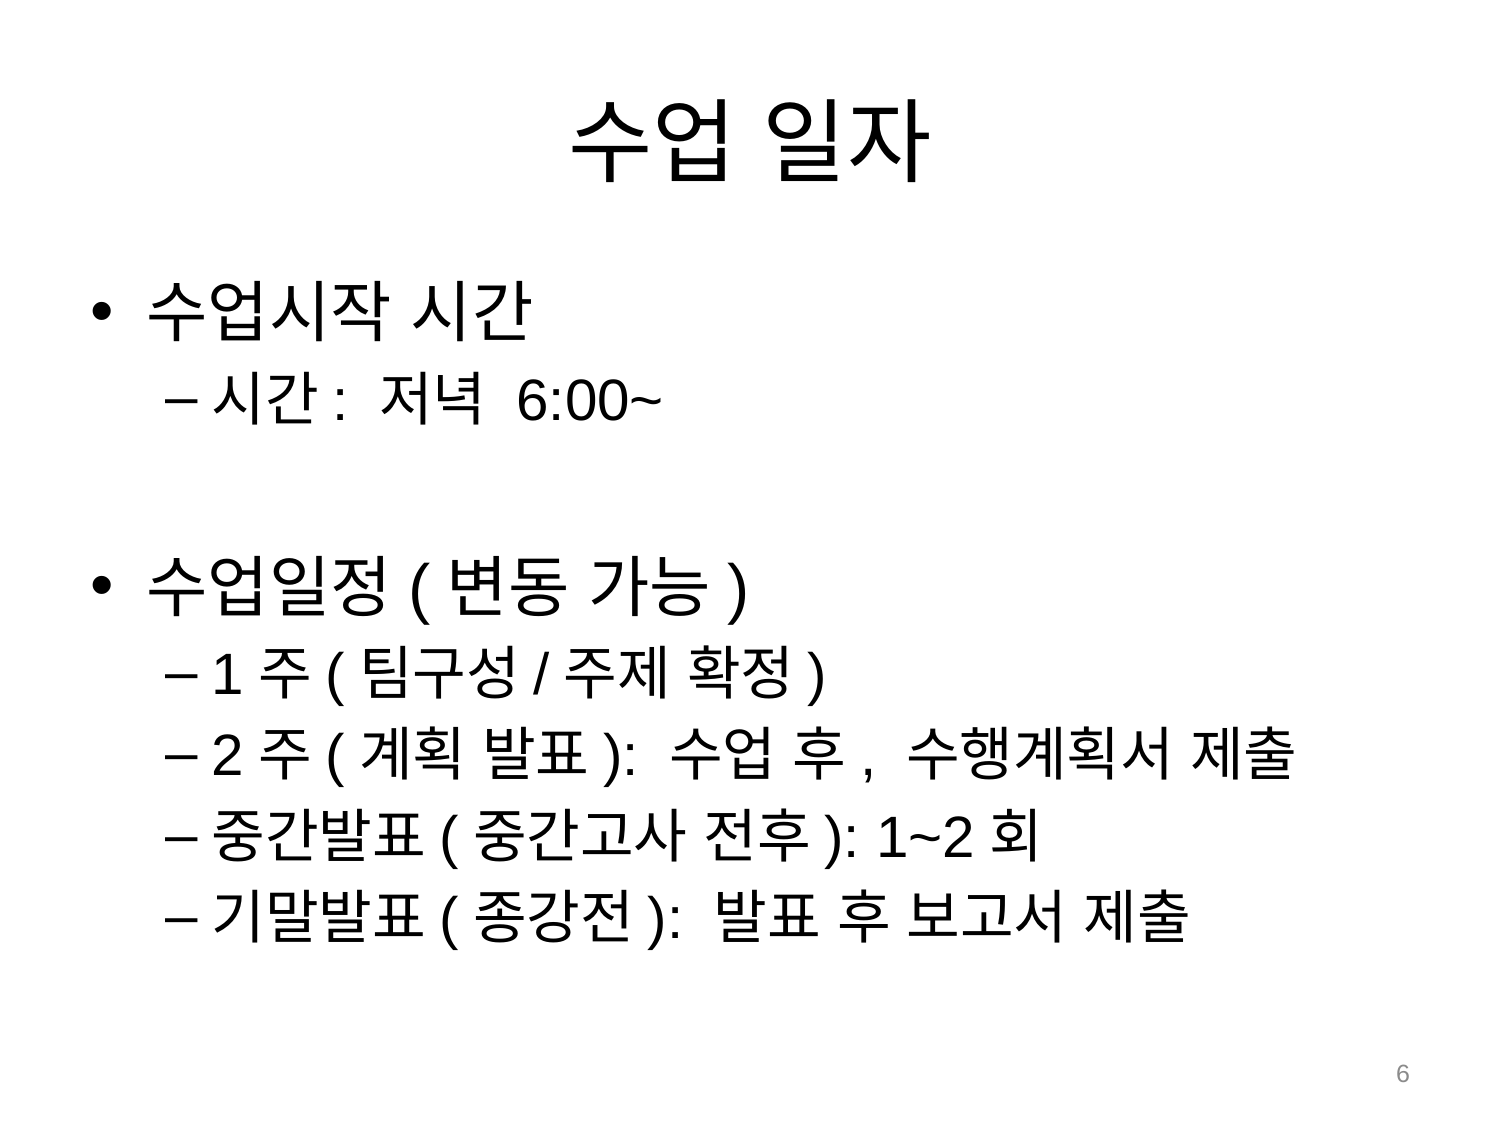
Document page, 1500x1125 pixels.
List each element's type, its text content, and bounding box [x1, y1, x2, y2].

list 수업시작 시간 시간: 저녁 6:00~ 수업일정(변동 가능) 1주(팀구성/주제 확정) 2주(계획 발표): 수업 후, 수행계획서 제출 중간발표(중간고사 전후): 1~2회 기말발표(종강전): 발표 후 보고서 제출 [75, 262, 1425, 1005]
slide_number 6 [1074, 1042, 1425, 1103]
title 수업 일자 [75, 45, 1425, 233]
